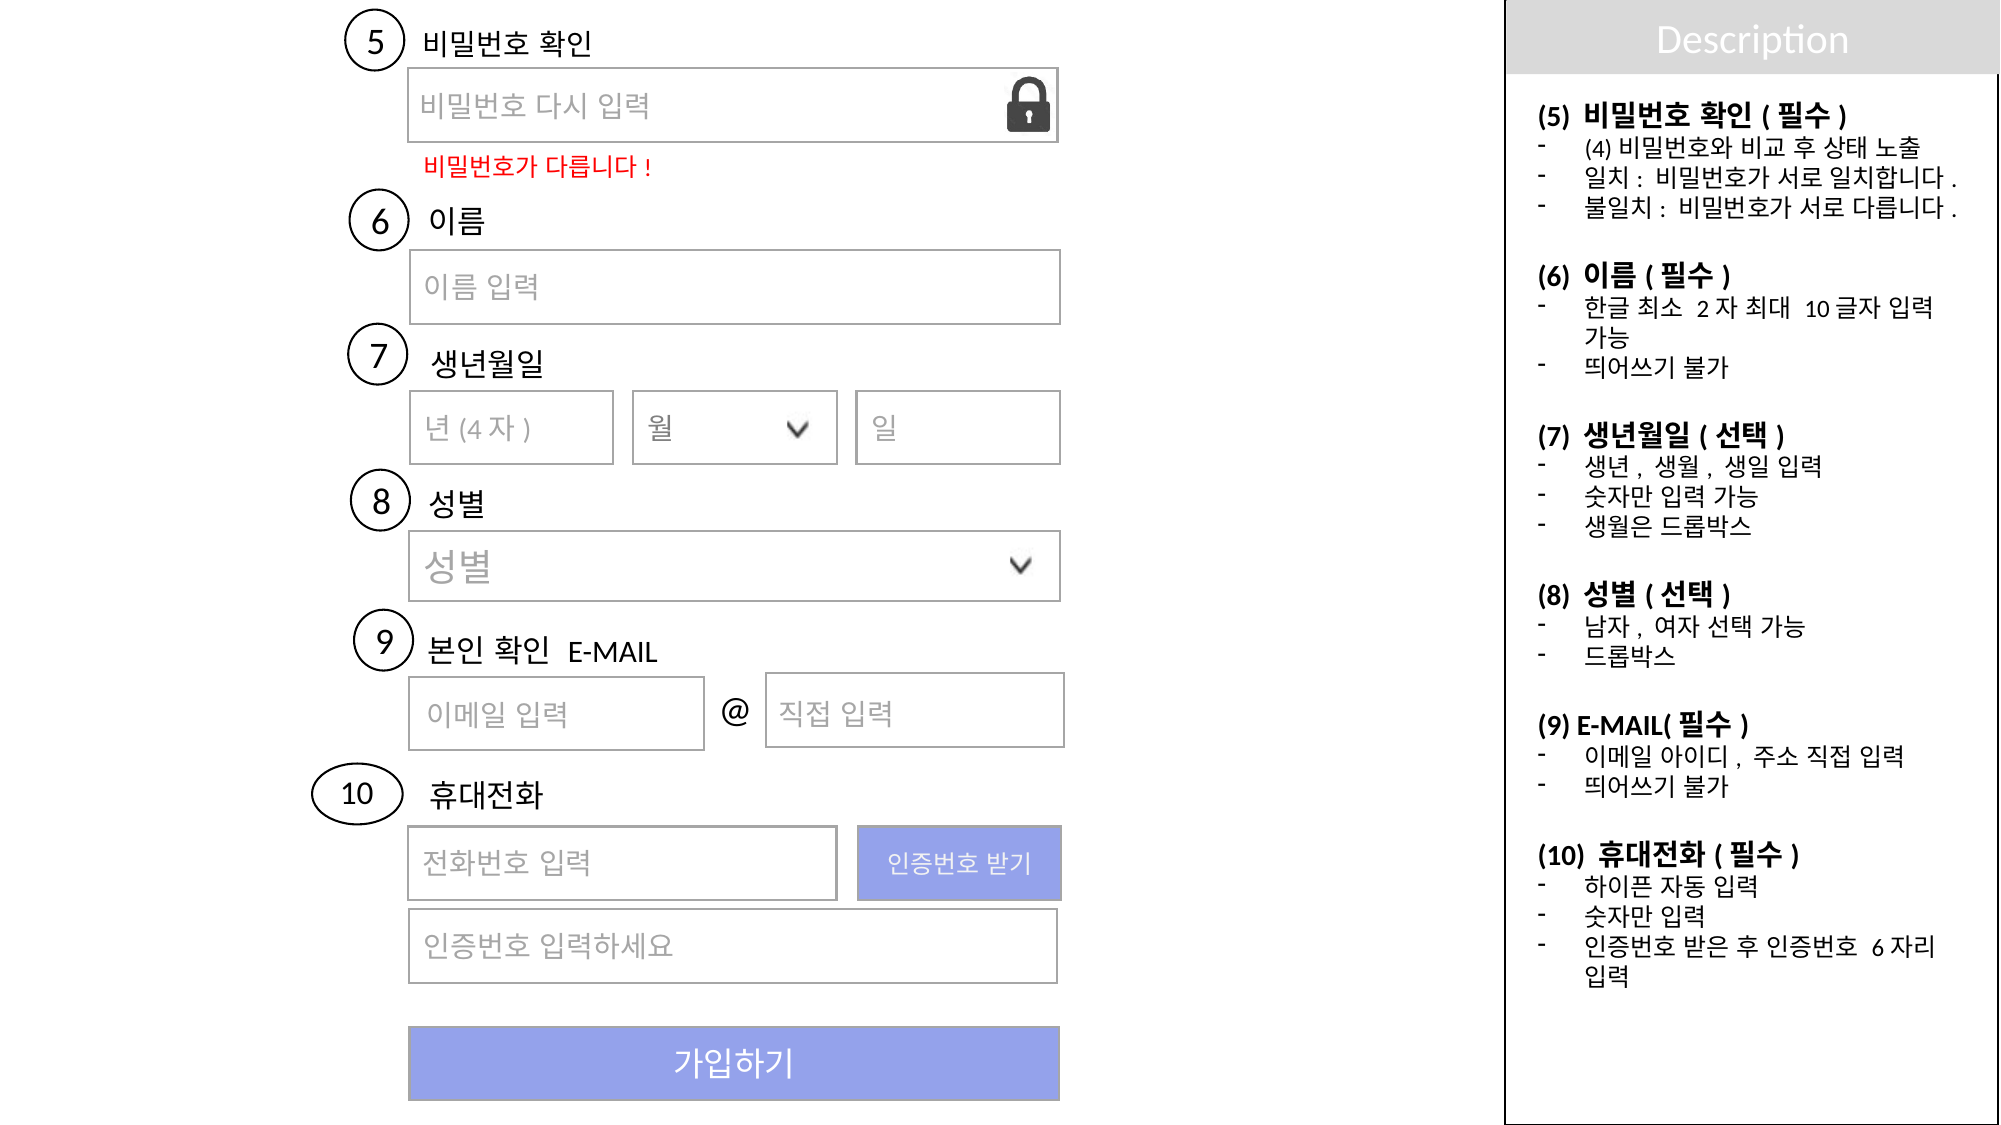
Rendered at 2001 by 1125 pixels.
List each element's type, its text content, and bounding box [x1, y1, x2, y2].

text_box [349, 189, 409, 251]
text_box 성별 [408, 530, 1061, 602]
text_box [765, 672, 1065, 748]
text_box 휴대전화 [414, 768, 784, 821]
text_box [1504, 0, 1999, 1125]
text_box 이름 [414, 195, 637, 248]
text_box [350, 469, 410, 531]
text_box 가입하기 [408, 1026, 1060, 1101]
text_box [312, 763, 403, 860]
text_box 비밀번호 다시 입력 [403, 68, 1055, 144]
text_box 전화번호 입력 [407, 825, 838, 901]
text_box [345, 9, 405, 71]
text_box 본인 확인 E-MAIL [413, 623, 782, 676]
text_box 비밀번호 확인 [408, 18, 678, 68]
text_box 인증번호 받기 [857, 825, 1062, 901]
text_box (5) 비밀번호 확인(필수) (4)비밀번호와 비교 후 상태 노출 일치: 비밀번호가 서로 일치합니다. 불일치: 비밀번호가 서로 다릅니다. (6) 이름(필수) 한글 최소 2자 최대 10글자 입력 가능 띄어쓰기 불가 (7) 생년월일(선택) 생년, 생월, 생일 입력 숫자만 입력 가능 생월은 드롭박스 (8) 성별(선택) 남자, 여자 선택 가능 드롭박스 (9) E-MAIL(필수) 이메일 아이디, 주소 직접 입력 띄어쓰기 불가 (10) 휴대전화(필수) 하이픈 자동 입력 숫자만 입력 인증번호 받은 후 인증번호 6자리 입력 [1523, 90, 1978, 1034]
text_box 월 [632, 390, 838, 465]
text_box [354, 609, 414, 671]
text_box 직접 입력 [763, 676, 1055, 751]
text_box 비밀번호가 다릅니다! [409, 144, 987, 189]
text_box 생년월일 [415, 337, 638, 390]
picture [1004, 72, 1055, 136]
text_box 일 [855, 390, 1061, 465]
text_box 이메일 입력 [410, 677, 703, 752]
text_box 이름 입력 [408, 249, 1060, 325]
picture [986, 534, 1058, 596]
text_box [348, 323, 408, 385]
text_box @ [703, 678, 763, 738]
text_box [678, 67, 1059, 143]
text_box Description [1505, 0, 2000, 75]
picture [763, 398, 835, 460]
text_box 성별 [414, 478, 637, 530]
text_box 년(4자) [409, 390, 614, 465]
text_box 인증번호 입력하세요 [408, 908, 1058, 984]
